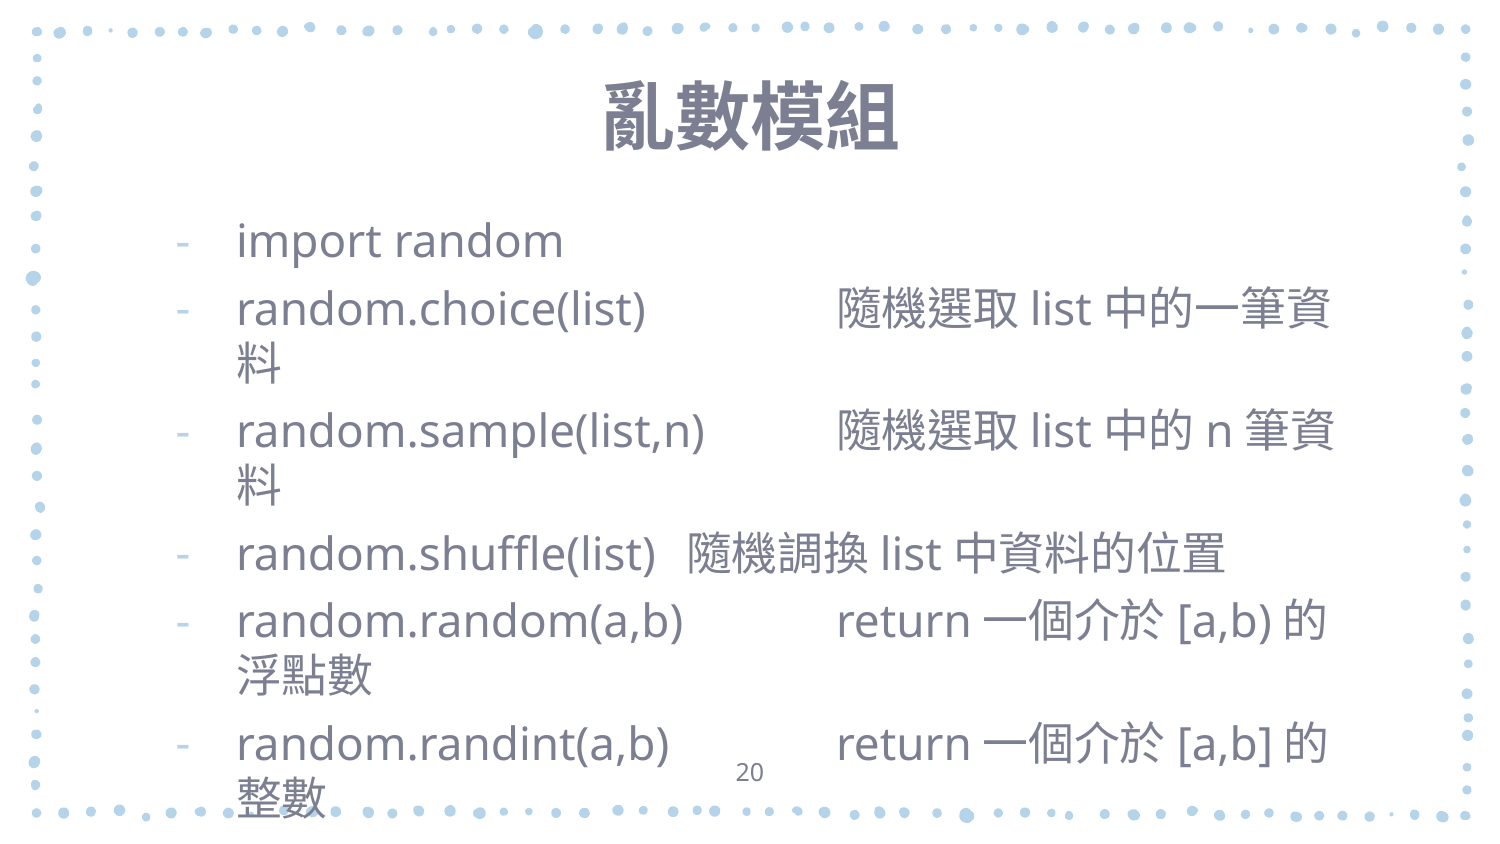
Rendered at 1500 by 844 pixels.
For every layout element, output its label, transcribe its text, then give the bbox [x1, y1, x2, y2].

title 亂數模組 [146, 33, 1354, 175]
list import random random.choice(list) 隨機選取list中的一筆資料 random.sample(list,n) 隨機選取list中的n筆資料 random.shuffle(list) 隨機調換list中資料的位置 random.random(a,b) return一個介於[a,b)的浮點數 random.randint(a,b) return一個介於[a,b]的整數 [146, 196, 1354, 693]
slide_number 20 [0, 741, 1500, 807]
